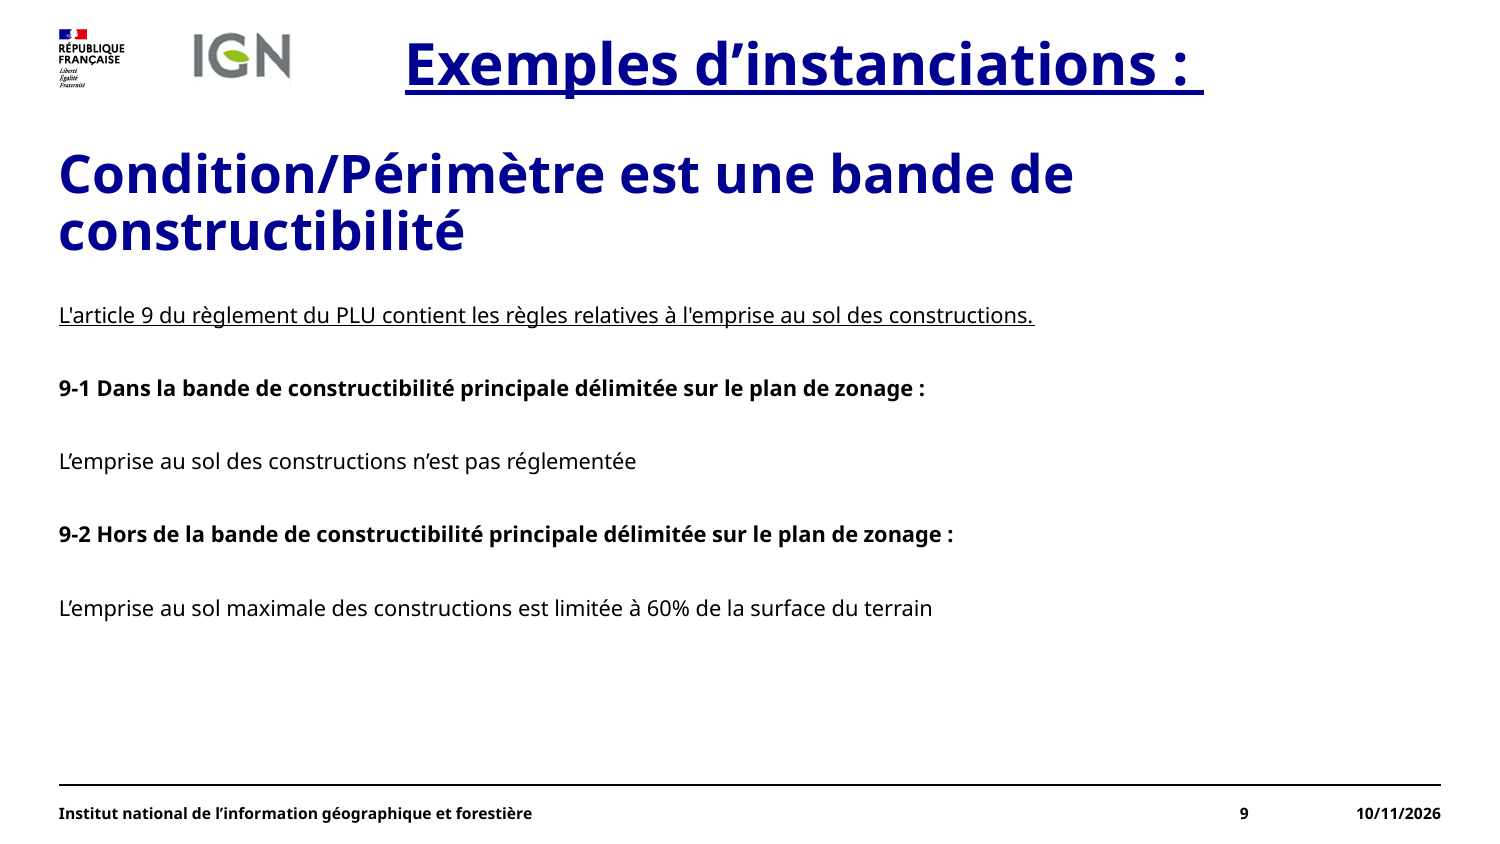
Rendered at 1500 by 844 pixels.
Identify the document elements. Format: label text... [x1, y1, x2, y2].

picture [47, 17, 136, 107]
title Condition/Périmètre est une bande de constructibilité [59, 147, 1441, 266]
text_box Exemples d’instanciations : [390, 20, 1219, 105]
picture [193, 32, 291, 86]
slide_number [1249, 784, 1441, 844]
slide_number 9 [1027, 784, 1249, 844]
list L'article 9 du règlement du PLU contient les règles relatives à l'emprise au sol des constructions. 9-1 Dans la bande de constructibilité principale délimitée sur le plan de zonage : L’emprise au sol des constructions n’est pas réglementée 9-2 Hors de la bande de constructibilité principale délimitée sur le plan de zonage : L’emprise au sol maximale des constructions est limitée à 60% de la surface du terrain [59, 301, 1365, 724]
footer Institut national de l’information géographique et forestière [59, 784, 1027, 844]
